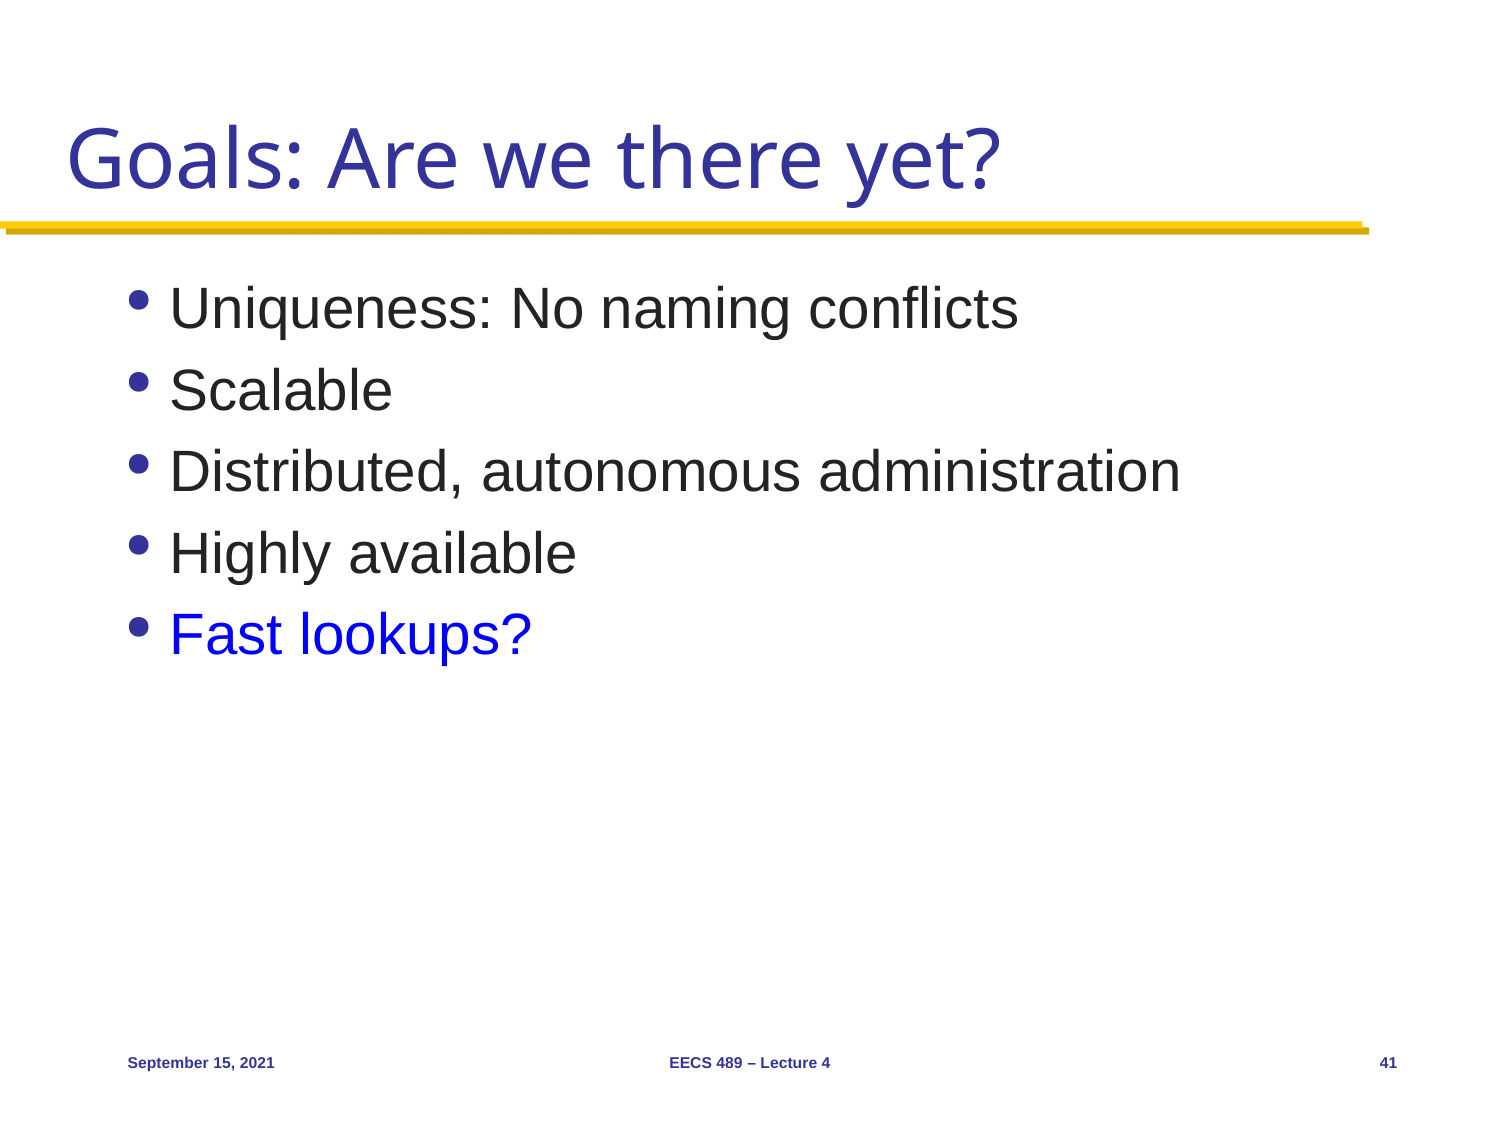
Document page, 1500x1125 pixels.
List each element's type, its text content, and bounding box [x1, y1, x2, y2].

slide_number 41 [1312, 1024, 1413, 1101]
list Uniqueness: No naming conflicts Scalable Distributed, autonomous administration Highly available Fast lookups? [112, 262, 1413, 988]
title Goals: Are we there yet? [49, 24, 1451, 213]
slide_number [112, 1024, 426, 1101]
footer EECS 489 – Lecture 4 [512, 1024, 988, 1101]
